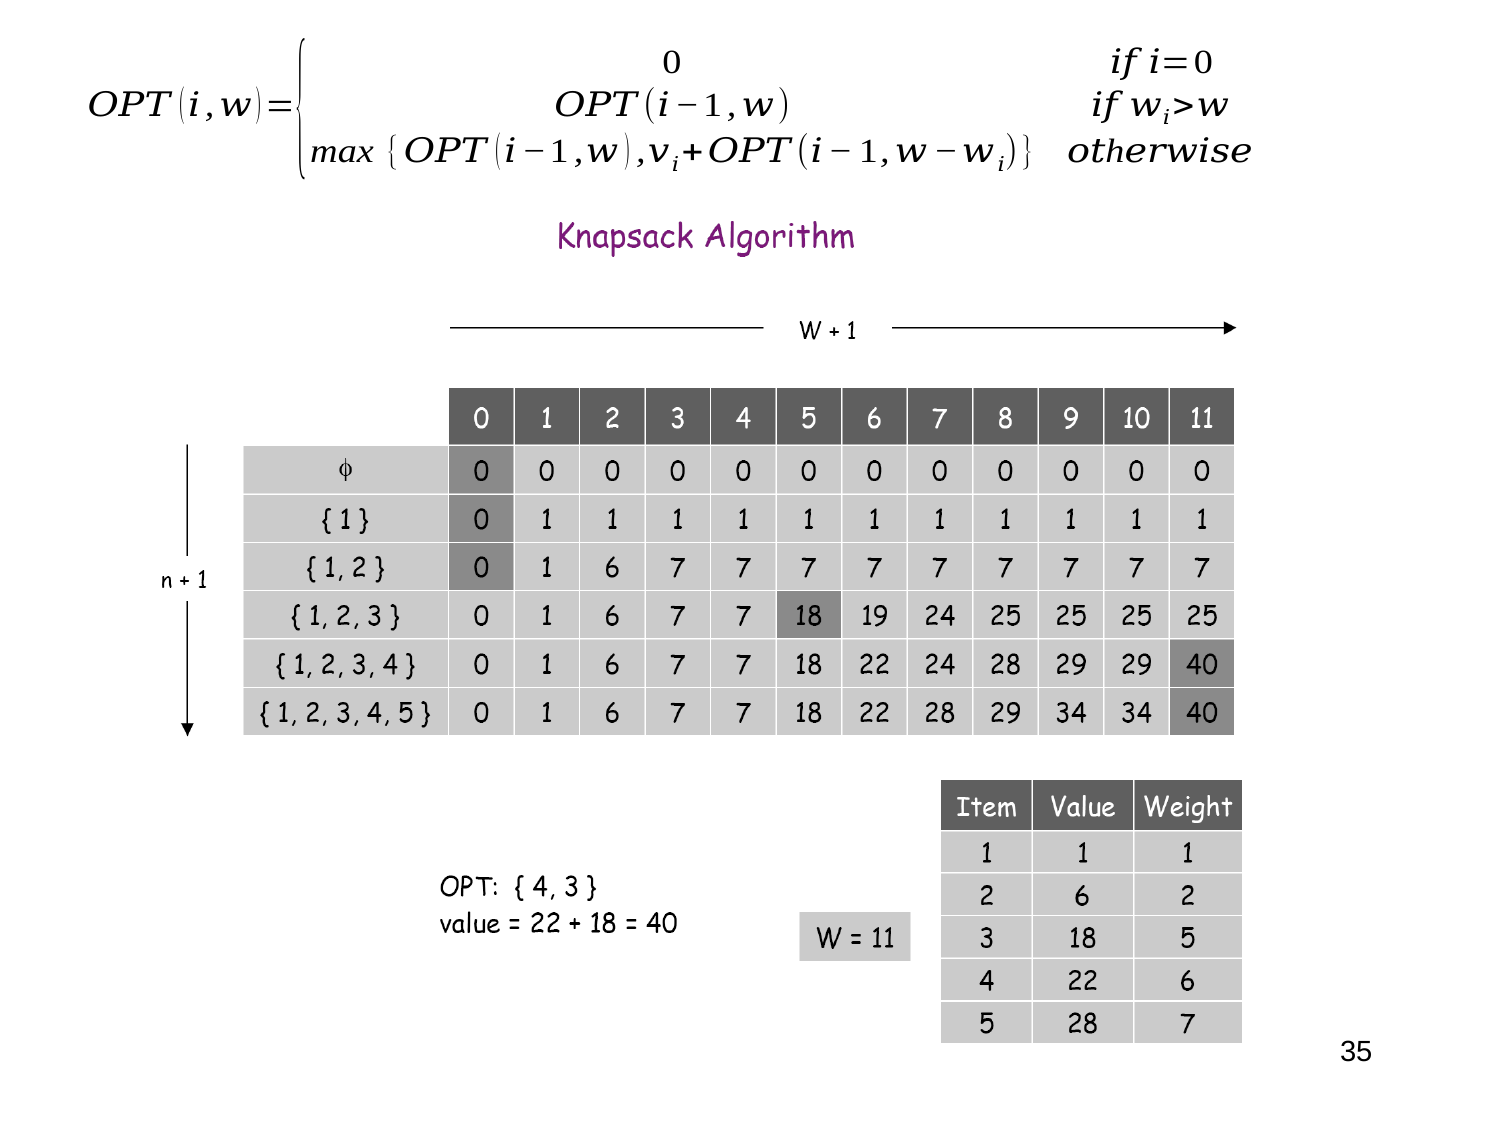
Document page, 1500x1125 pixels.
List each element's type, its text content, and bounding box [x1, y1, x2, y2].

slide_number 35 [1074, 1025, 1388, 1100]
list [112, 158, 1318, 1059]
